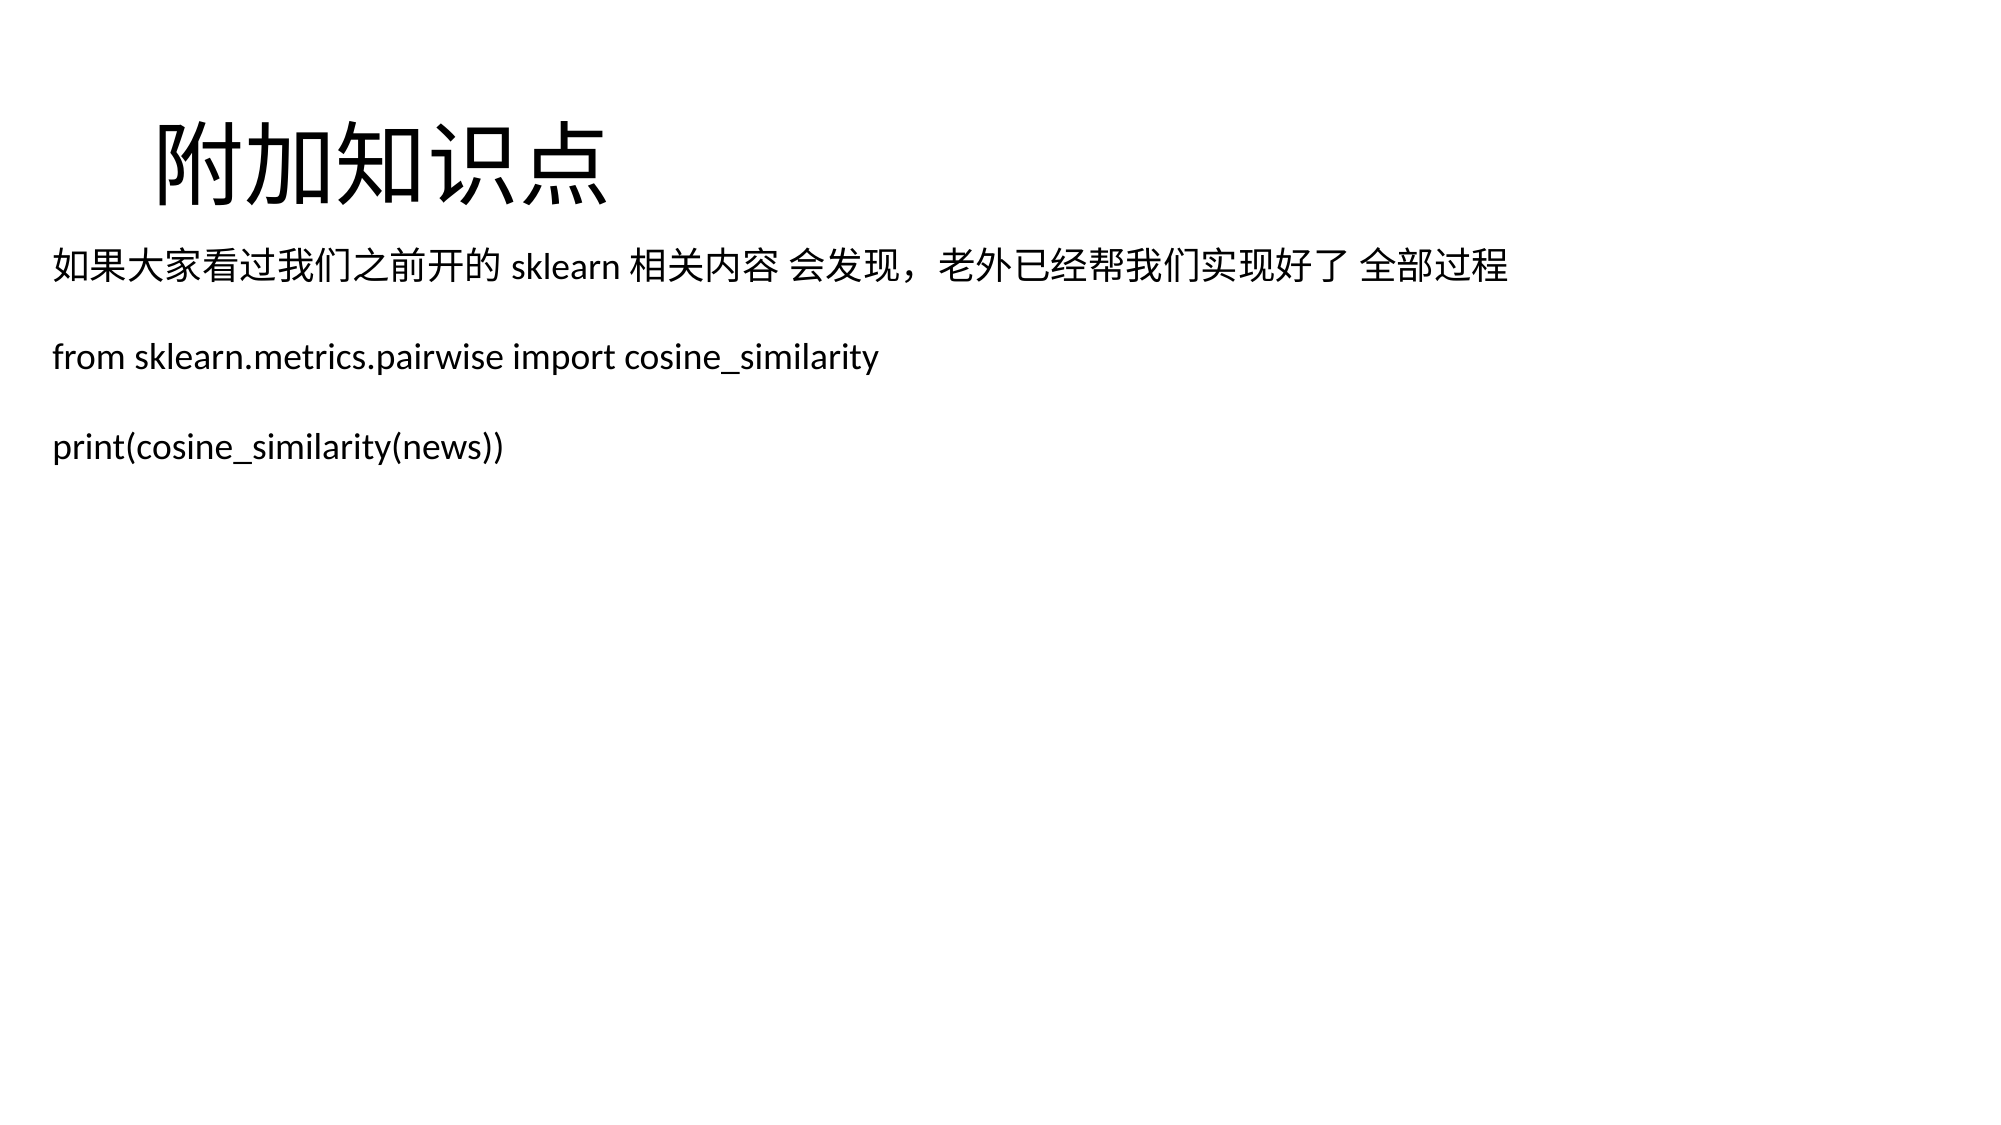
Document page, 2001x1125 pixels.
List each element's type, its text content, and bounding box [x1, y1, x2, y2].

text_box 如果大家看过我们之前开的sklearn相关内容 会发现，老外已经帮我们实现好了 全部过程 from sklearn.metrics.pairwise import cosine_similarity print(cosine_similarity(news)) [37, 235, 2000, 520]
title 附加知识点 [137, 59, 1863, 235]
